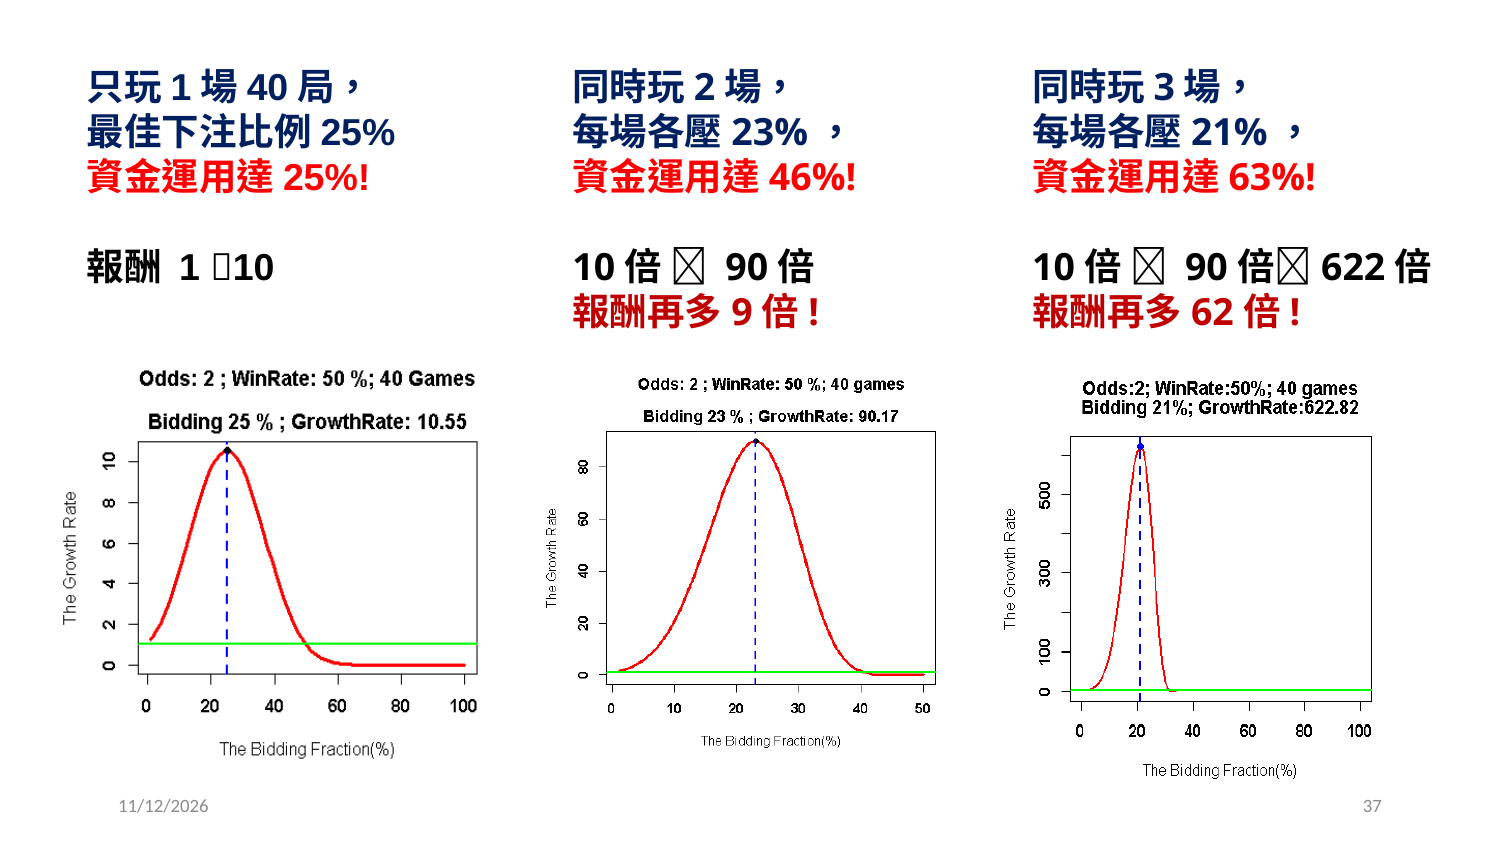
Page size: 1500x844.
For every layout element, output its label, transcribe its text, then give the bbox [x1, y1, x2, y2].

text_box 同時玩3場， 每場各壓21%， 資金運用達63%! 10倍  90倍622倍 報酬再多62倍! [1017, 55, 1460, 385]
picture [998, 357, 1408, 801]
picture [541, 366, 969, 765]
text_box 只玩1場40局， 最佳下注比例25% 資金運用達25%! 報酬 1 10 [71, 55, 488, 295]
text_box 同時玩2場， 每場各壓23%， 資金運用達46%! 10倍  90倍 報酬再多9倍! [557, 55, 957, 366]
picture [57, 355, 519, 782]
slide_number 37 [1059, 801, 1397, 827]
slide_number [103, 782, 441, 827]
